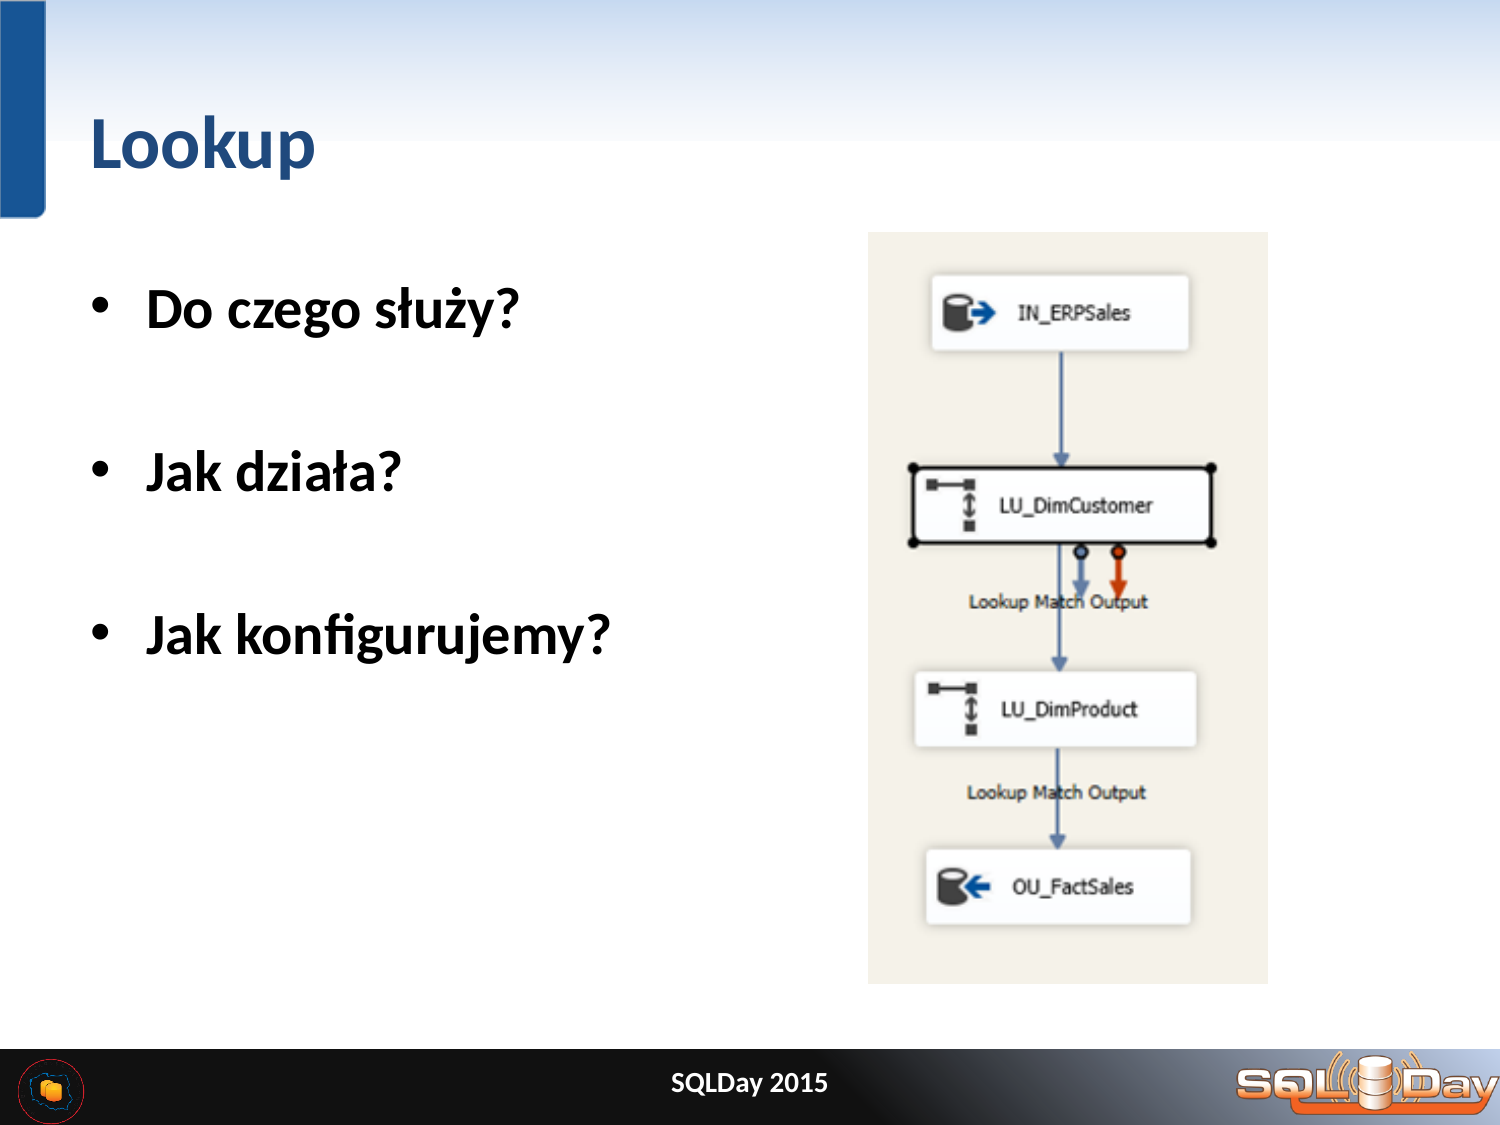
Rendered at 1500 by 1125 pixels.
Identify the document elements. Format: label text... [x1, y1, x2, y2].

list Do czego służy? Jak działa? Jak konfigurujemy? [75, 262, 1425, 1047]
picture [0, 0, 46, 219]
title Lookup [75, 45, 1425, 233]
picture [16, 1057, 85, 1125]
picture [867, 232, 1268, 985]
picture [1236, 1051, 1500, 1115]
